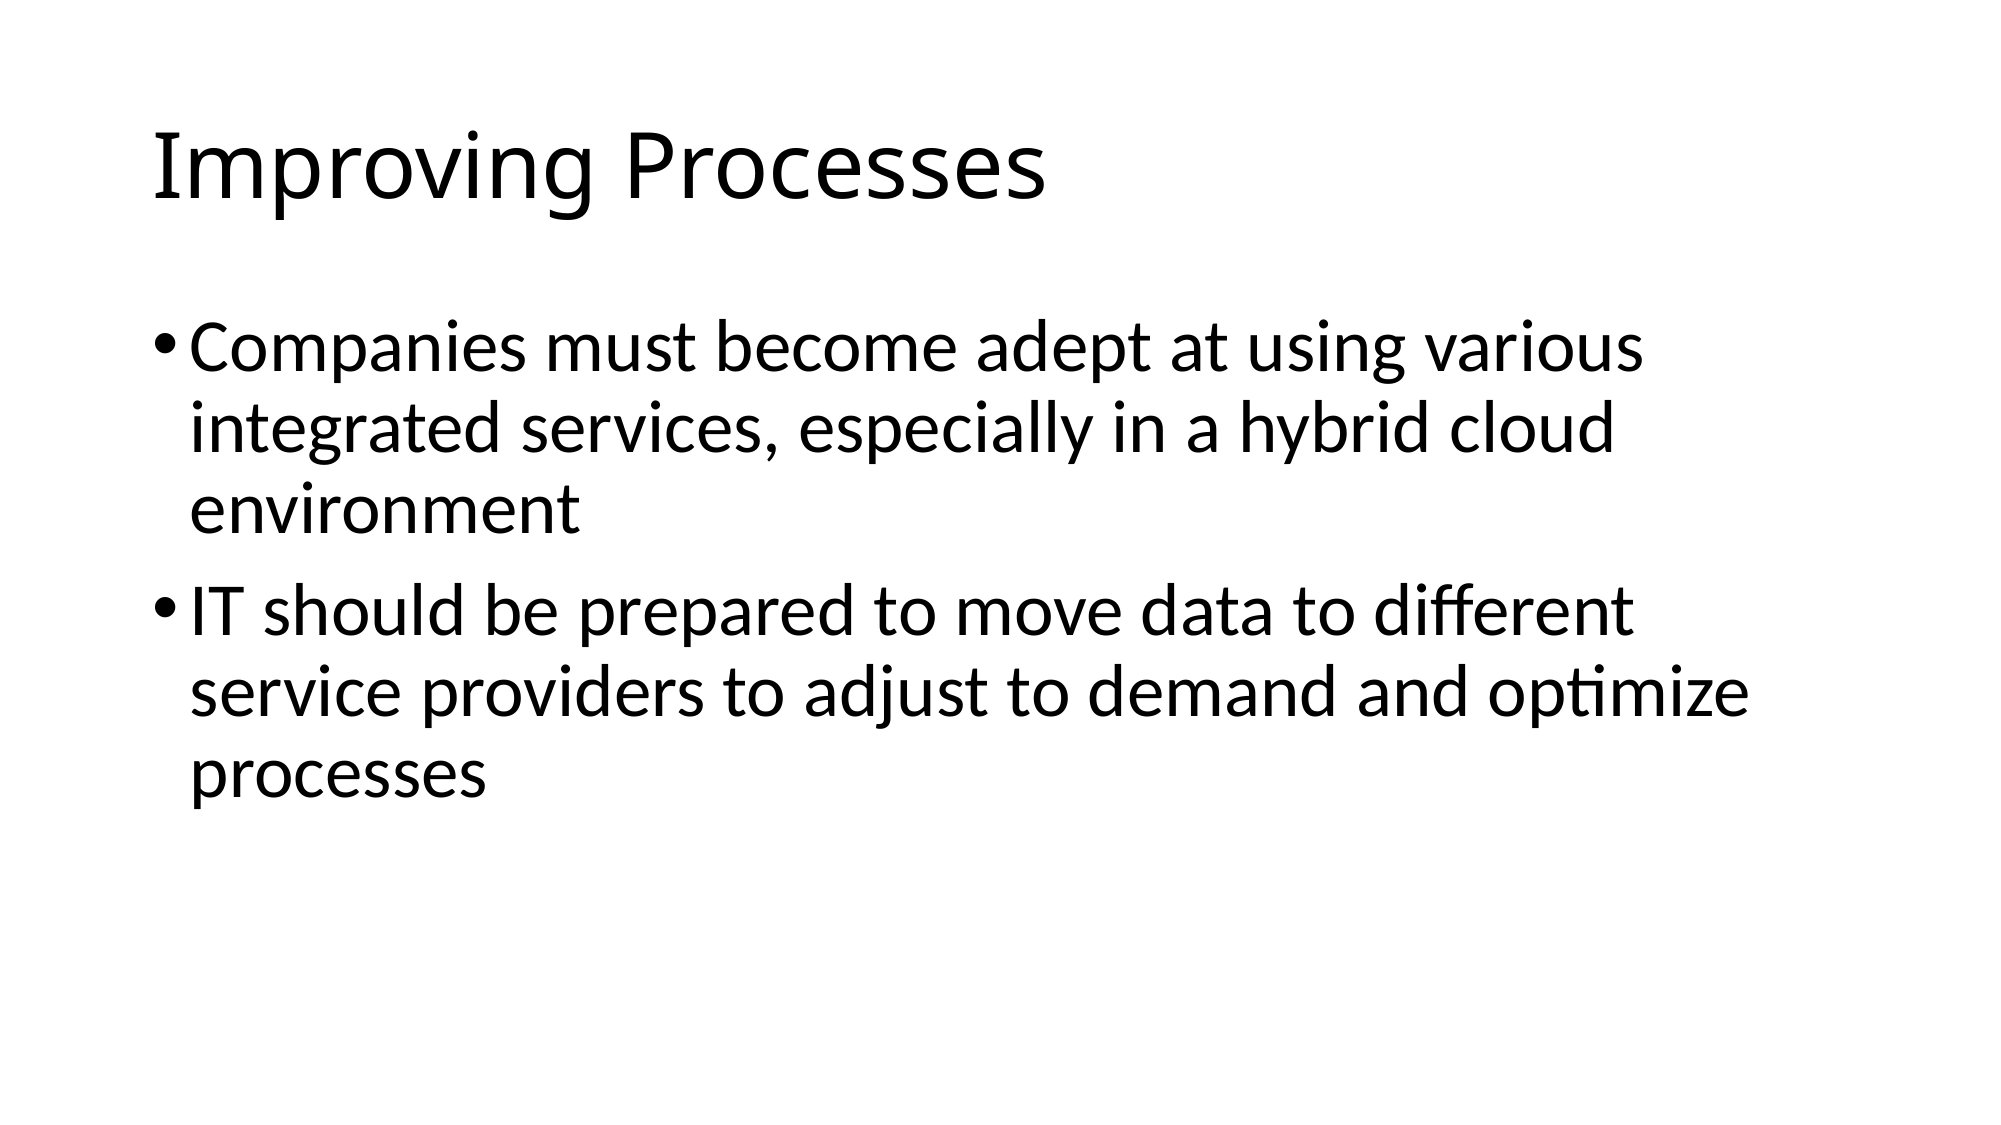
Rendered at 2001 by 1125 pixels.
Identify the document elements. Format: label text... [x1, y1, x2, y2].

list Companies must become adept at using various integrated services, especially in a hybrid cloud environment IT should be prepared to move data to different service providers to adjust to demand and optimize processes [137, 299, 1863, 1014]
title Improving Processes [137, 59, 1863, 278]
